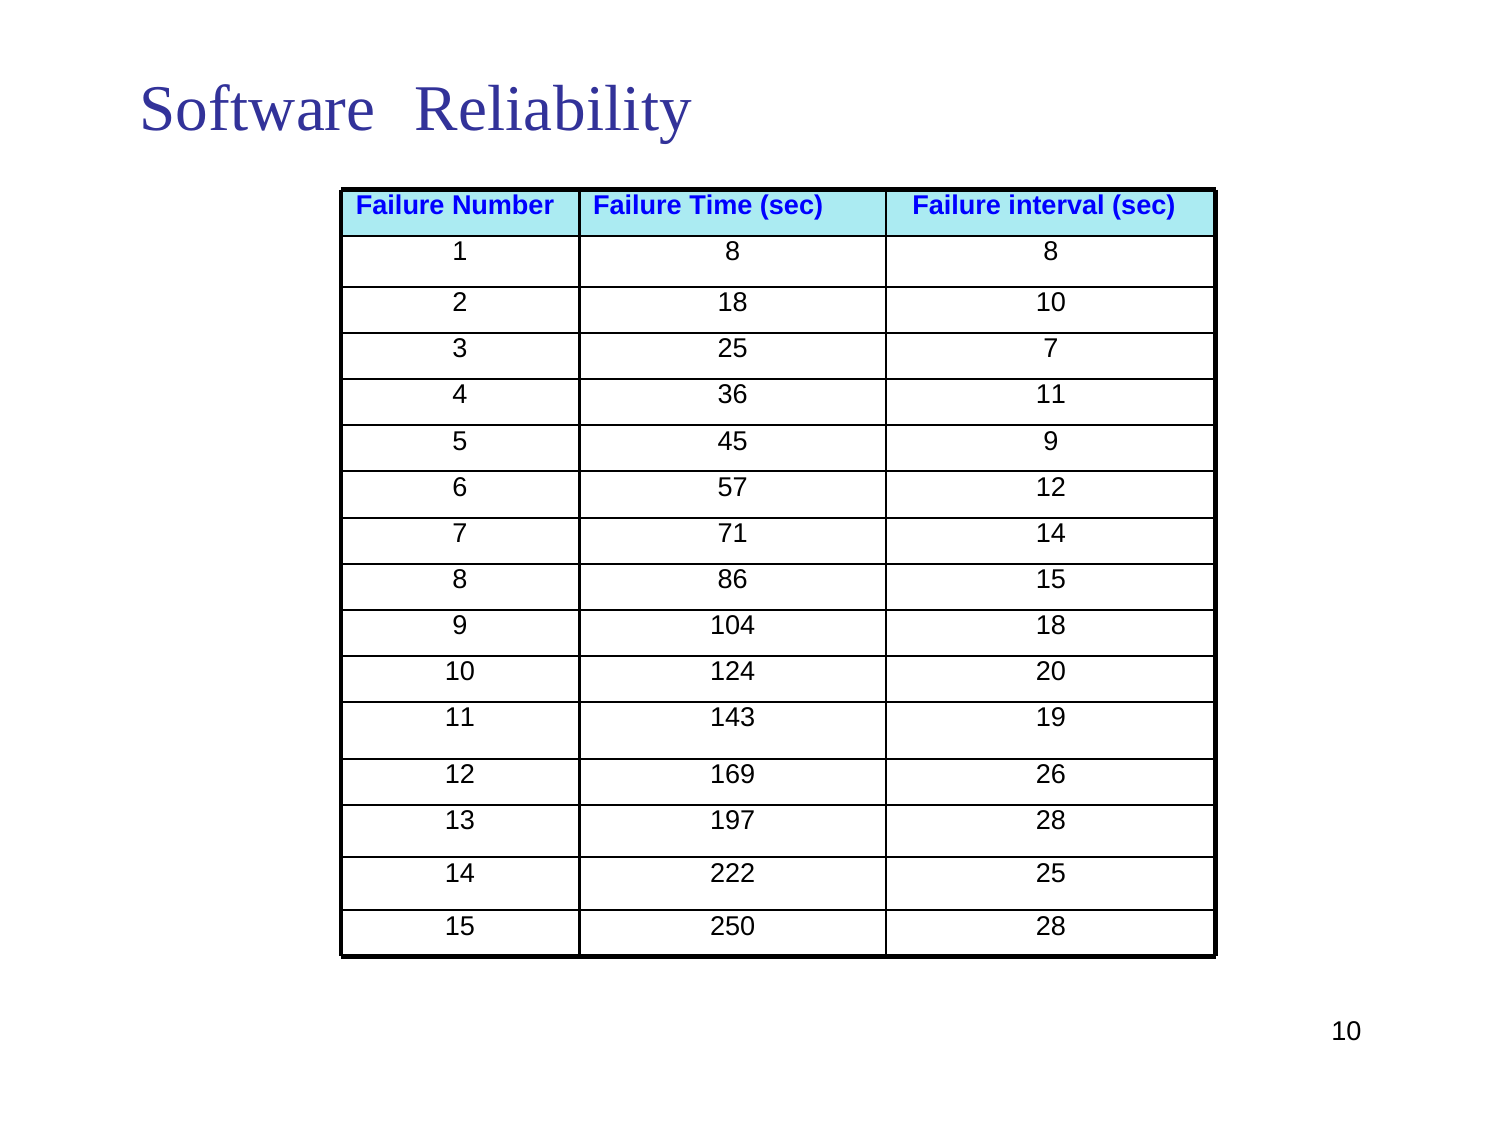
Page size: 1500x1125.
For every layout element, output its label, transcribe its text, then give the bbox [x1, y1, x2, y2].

text_box 9 [340, 610, 579, 656]
text_box 57 [579, 471, 886, 517]
text_box Failure interval (sec) [886, 189, 1216, 236]
text_box 28 [886, 910, 1216, 957]
text_box 25 [579, 332, 886, 379]
text_box 8 [340, 563, 579, 610]
text_box 18 [886, 610, 1216, 656]
text_box 26 [886, 758, 1216, 804]
text_box 10 [340, 656, 579, 702]
text_box 169 [579, 758, 886, 804]
text_box 3 [340, 332, 579, 379]
text_box 143 [579, 702, 886, 758]
text_box 6 [340, 471, 579, 517]
text_box 18 [579, 286, 886, 332]
text_box Failure Time (sec) [579, 189, 886, 236]
text_box 15 [340, 910, 579, 957]
text_box 2 [340, 286, 579, 332]
text_box 8 [579, 236, 886, 286]
text_box 222 [579, 857, 886, 910]
text_box 10 [886, 286, 1216, 332]
text_box 13 [340, 804, 579, 857]
text_box 8 [886, 236, 1216, 286]
text_box 20 [886, 656, 1216, 702]
text_box 1 [340, 236, 579, 286]
text_box 250 [579, 910, 886, 957]
text_box 25 [886, 857, 1216, 910]
text_box 12 [340, 758, 579, 804]
text_box 14 [886, 517, 1216, 563]
text_box 15 [886, 563, 1216, 610]
text_box Reliability [412, 81, 1080, 159]
text_box Software [137, 81, 412, 159]
text_box 7 [886, 332, 1216, 379]
text_box 71 [579, 517, 886, 563]
text_box 104 [579, 610, 886, 656]
text_box 7 [340, 517, 579, 563]
text_box 11 [340, 702, 579, 758]
text_box 14 [340, 857, 579, 910]
text_box 197 [579, 804, 886, 857]
text_box 9 [886, 425, 1216, 471]
text_box 124 [579, 656, 886, 702]
text_box 12 [886, 471, 1216, 517]
text_box 28 [886, 804, 1216, 857]
text_box 4 [340, 379, 579, 425]
text_box 45 [579, 425, 886, 471]
text_box 86 [579, 563, 886, 610]
text_box 10 [1329, 1017, 1367, 1048]
text_box Failure Number [340, 189, 579, 236]
text_box 19 [886, 702, 1216, 758]
text_box 36 [579, 379, 886, 425]
text_box 11 [886, 379, 1216, 425]
text_box 5 [340, 425, 579, 471]
